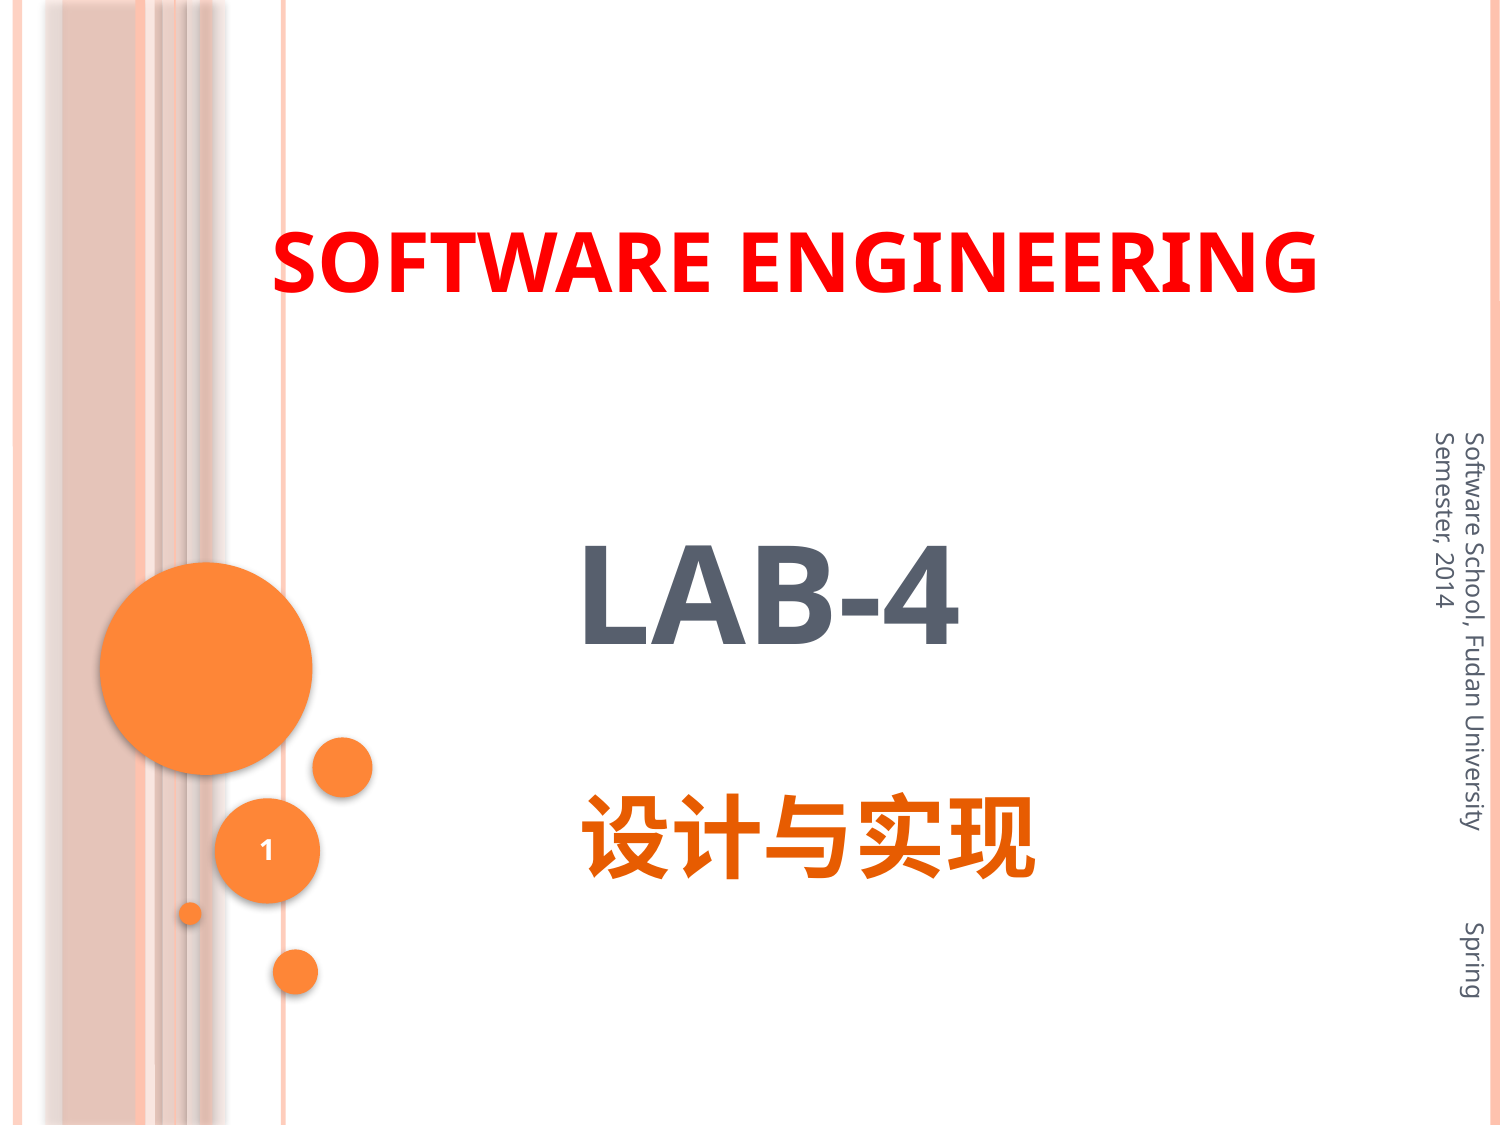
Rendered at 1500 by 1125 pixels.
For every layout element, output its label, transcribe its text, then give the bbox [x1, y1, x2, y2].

slide_number 1 [217, 808, 318, 894]
subtitle 设计与实现 [159, 785, 1429, 1011]
title Lab-4 [70, 559, 1429, 680]
footer Software School, Fudan University Spring Semester, 2014 [1429, 417, 1493, 1018]
text_box Software Engineering [128, 140, 1465, 317]
